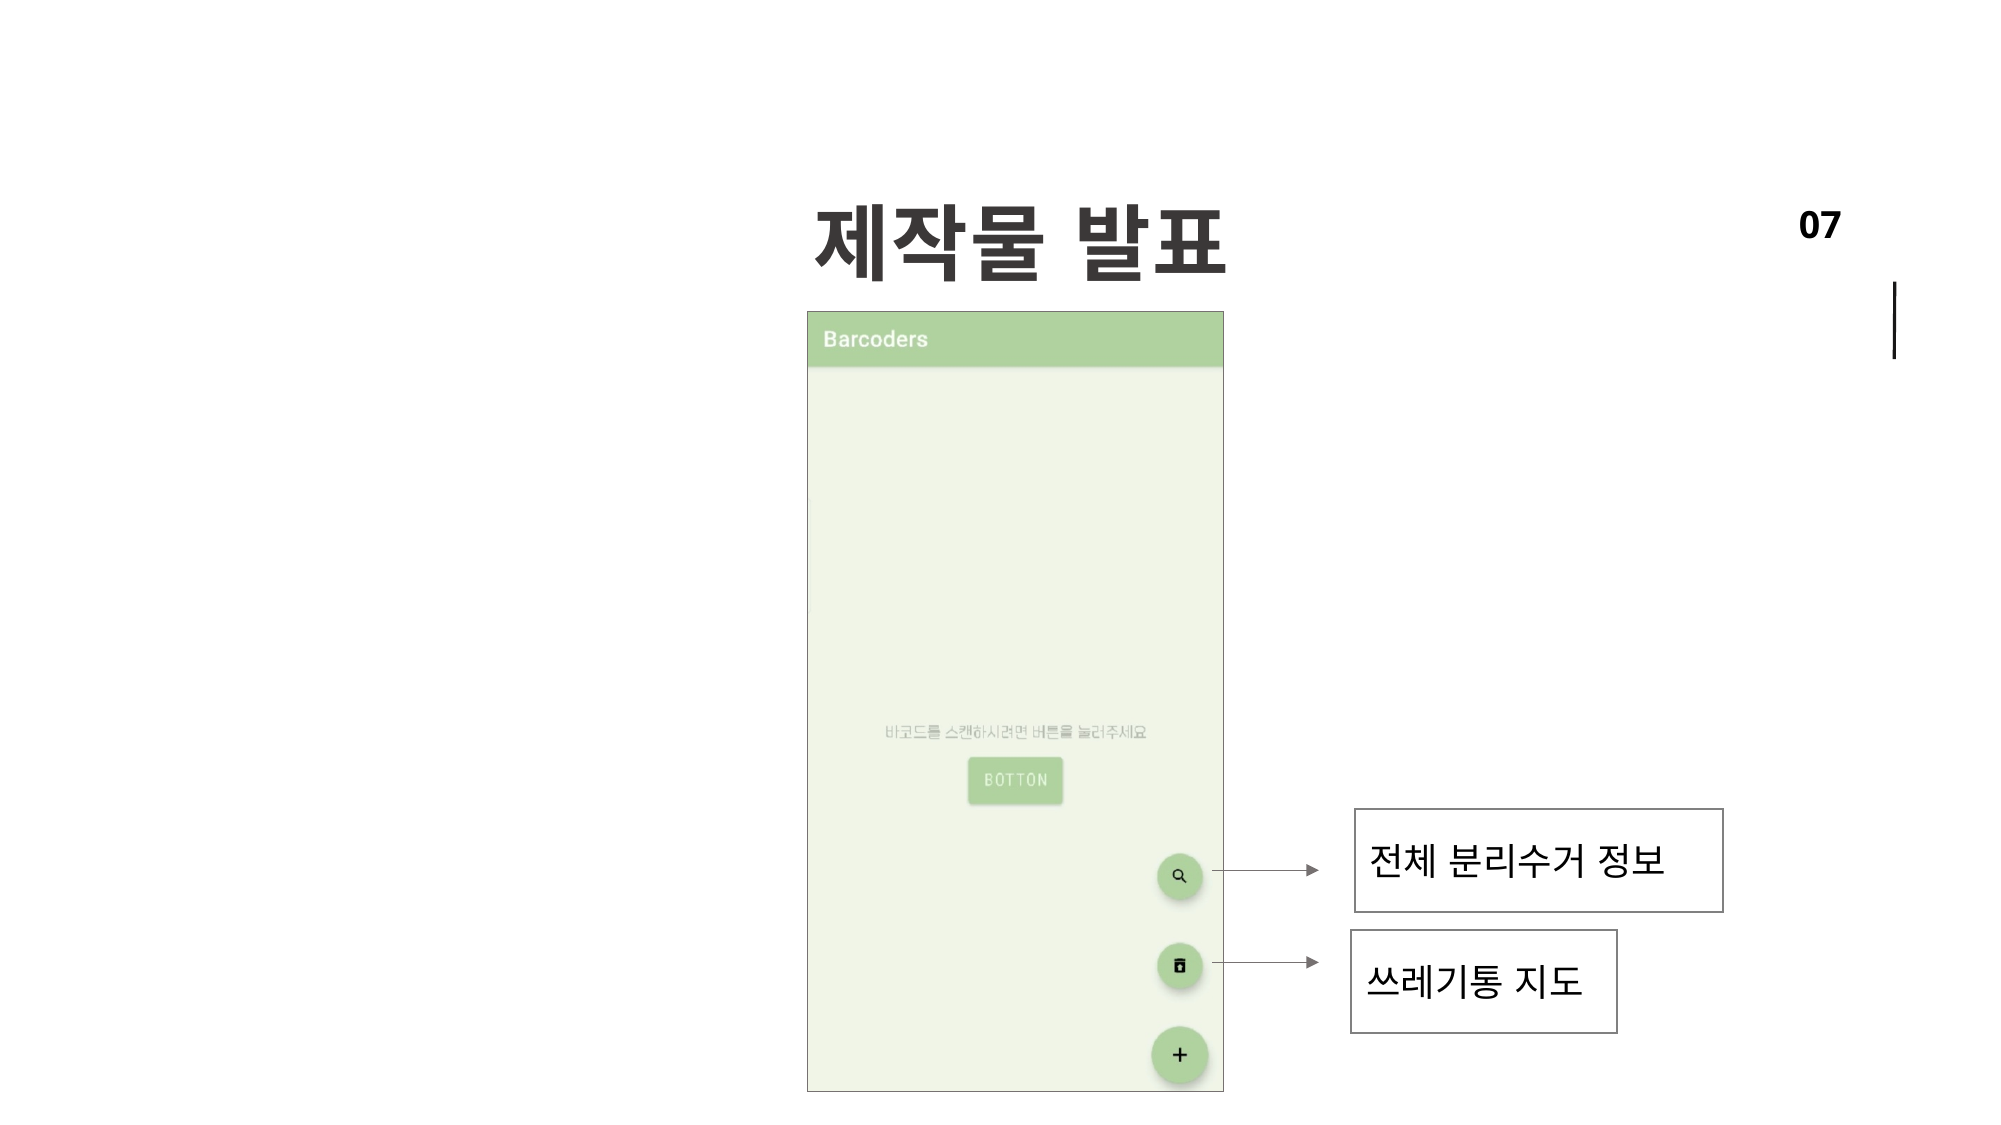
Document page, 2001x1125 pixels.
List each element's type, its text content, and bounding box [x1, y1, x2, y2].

text_box 쓰레기통 지도 [1350, 929, 1618, 1034]
text_box 전체 분리수거 정보 [1354, 808, 1724, 913]
picture [807, 311, 1224, 1092]
text_box 제작물 발표 [370, 195, 1672, 329]
